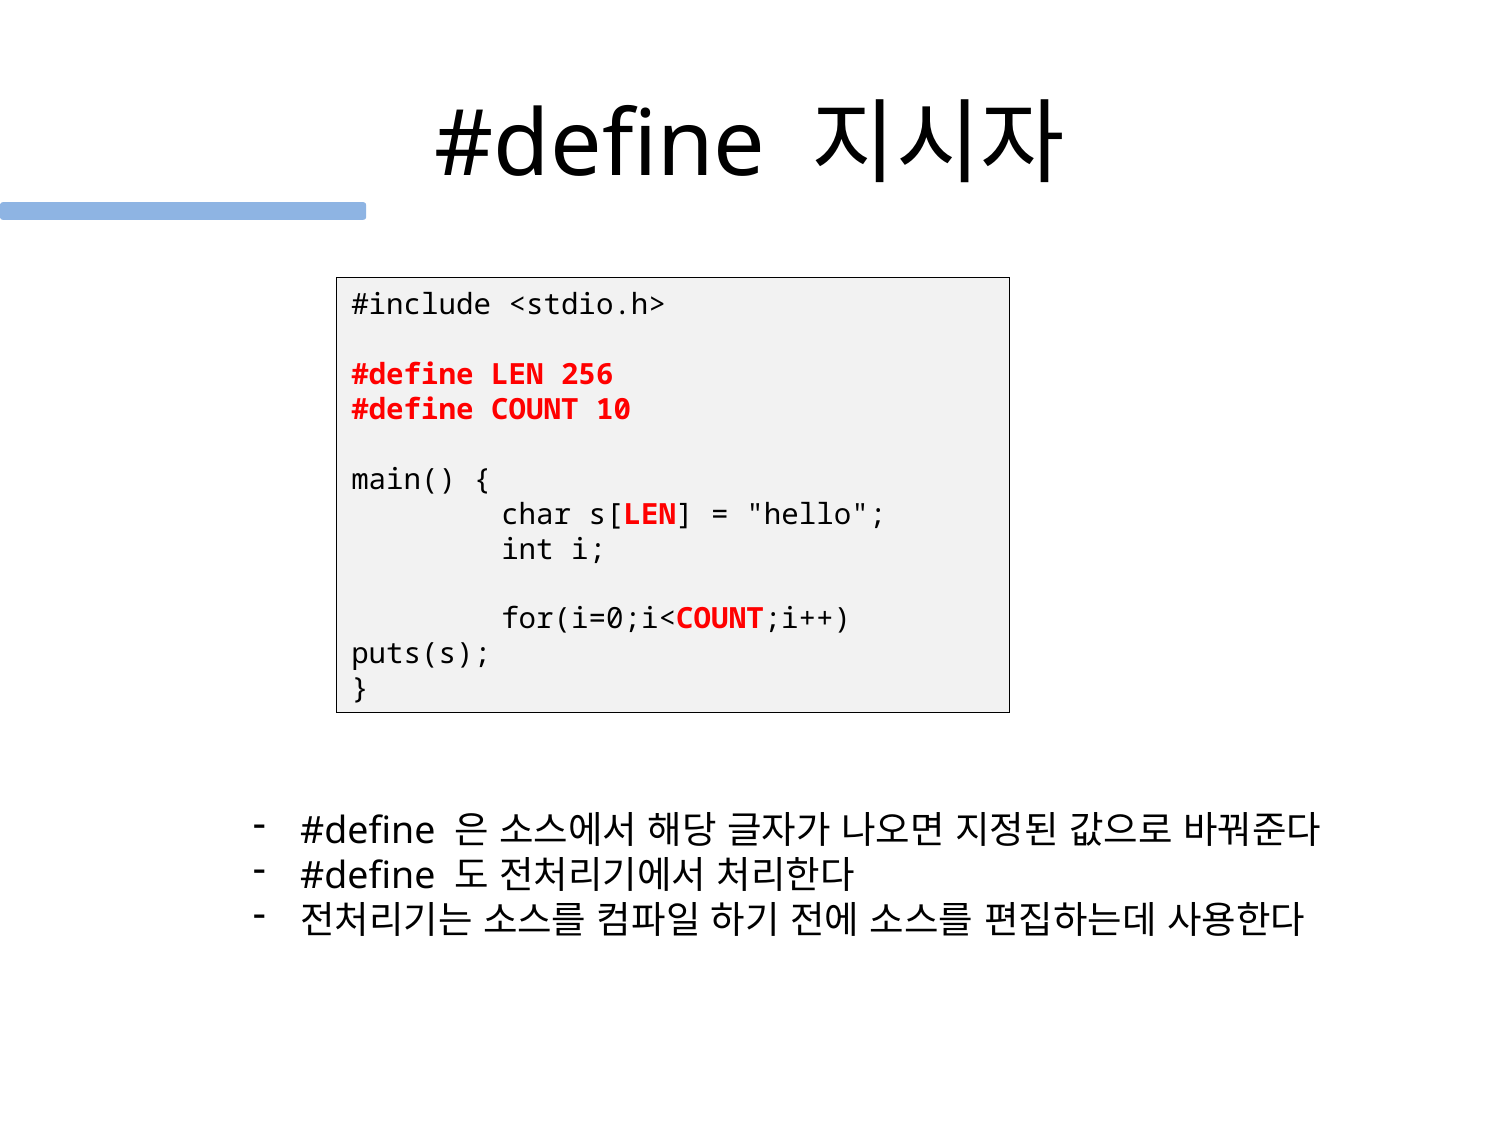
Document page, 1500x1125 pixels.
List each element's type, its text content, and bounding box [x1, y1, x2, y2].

text_box [0, 200, 369, 222]
text_box #define 은 소스에서 해당 글자가 나오면 지정된 값으로 바꿔준다 #define 도 전처리기에서 처리한다 전처리기는 소스를 컴파일 하기 전에 소스를 편집하는데 사용한다 [238, 798, 1337, 949]
title #define 지시자 [75, 45, 1425, 233]
text_box #include <stdio.h> #define LEN 256 #define COUNT 10 main() { char s[LEN] = "hello"; int i; for(i=0;i<COUNT;i++) puts(s); } [336, 277, 1010, 713]
